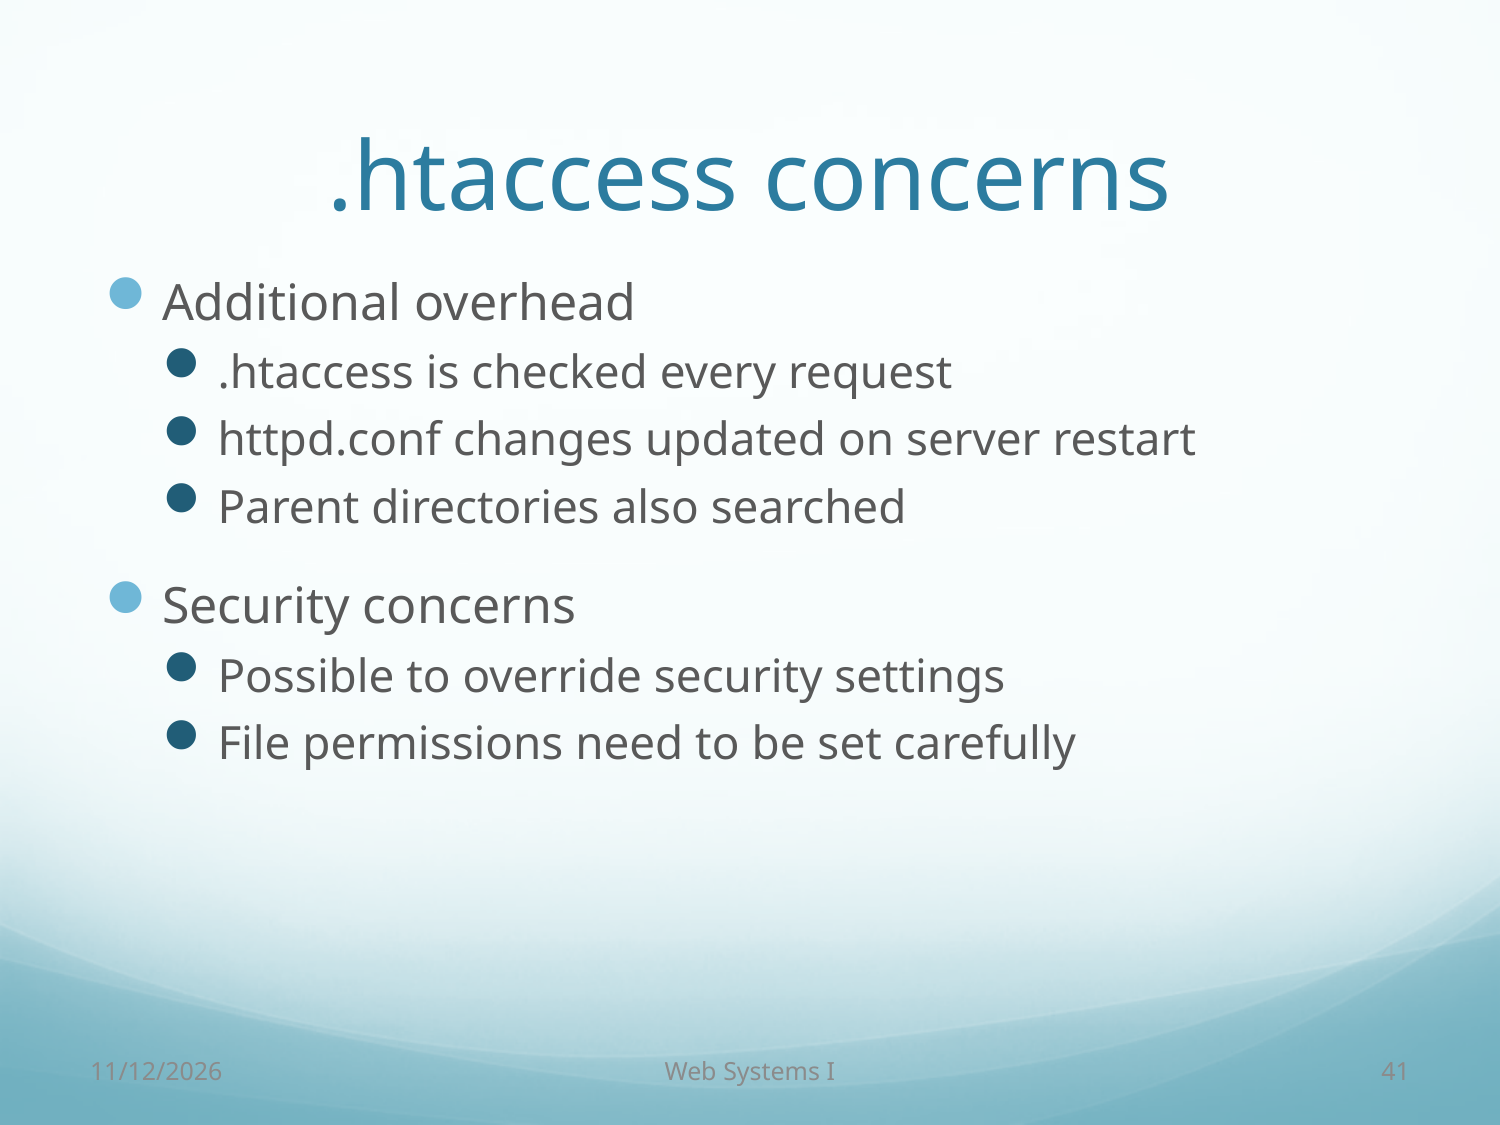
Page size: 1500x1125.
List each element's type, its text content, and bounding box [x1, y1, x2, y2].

list Additional overhead .htaccess is checked every request httpd.conf changes updated on server restart Parent directories also searched Security concerns Possible to override security settings File permissions need to be set carefully [89, 262, 1410, 976]
slide_number 41 [1074, 1042, 1425, 1103]
footer Web Systems I [512, 1042, 988, 1103]
title .htaccess concerns [89, 17, 1410, 238]
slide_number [75, 1042, 425, 1103]
